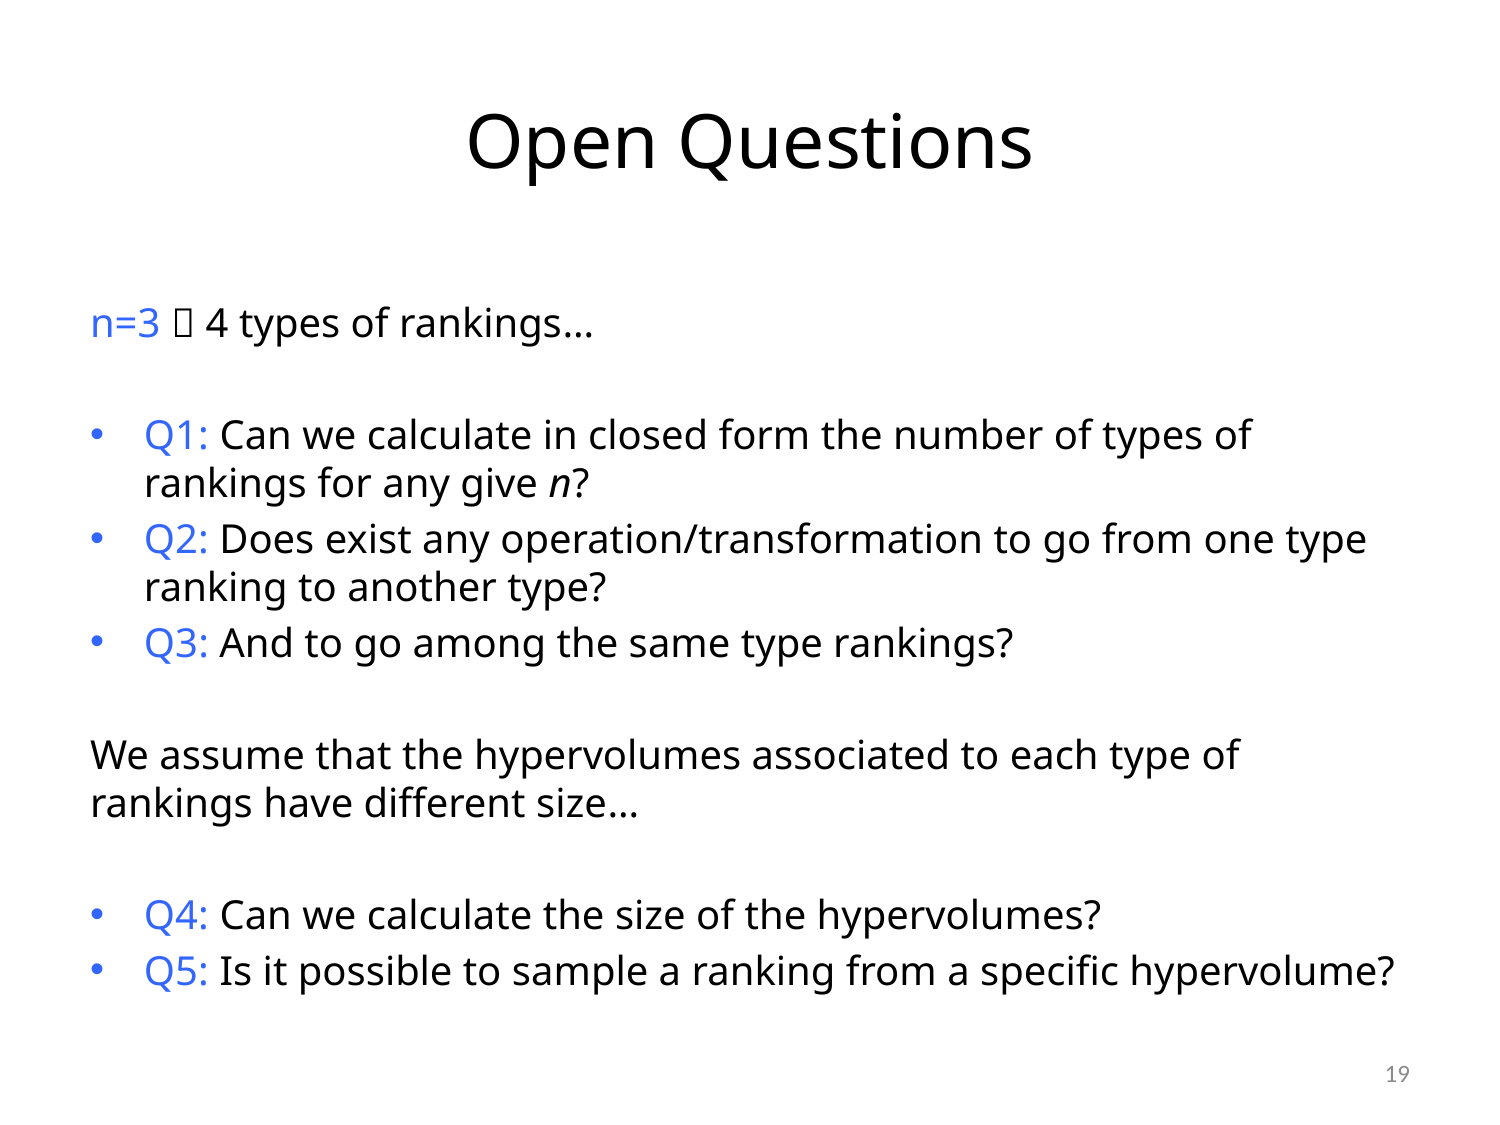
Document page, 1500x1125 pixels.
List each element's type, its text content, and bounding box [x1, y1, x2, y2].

title Open Questions [75, 45, 1425, 233]
list n=3  4 types of rankings… Q1: Can we calculate in closed form the number of types of rankings for any give n? Q2: Does exist any operation/transformation to go from one type ranking to another type? Q3: And to go among the same type rankings? We assume that the hypervolumes associated to each type of rankings have different size… Q4: Can we calculate the size of the hypervolumes? Q5: Is it possible to sample a ranking from a specific hypervolume? [75, 262, 1425, 1043]
text_box 19 [1074, 1043, 1425, 1103]
